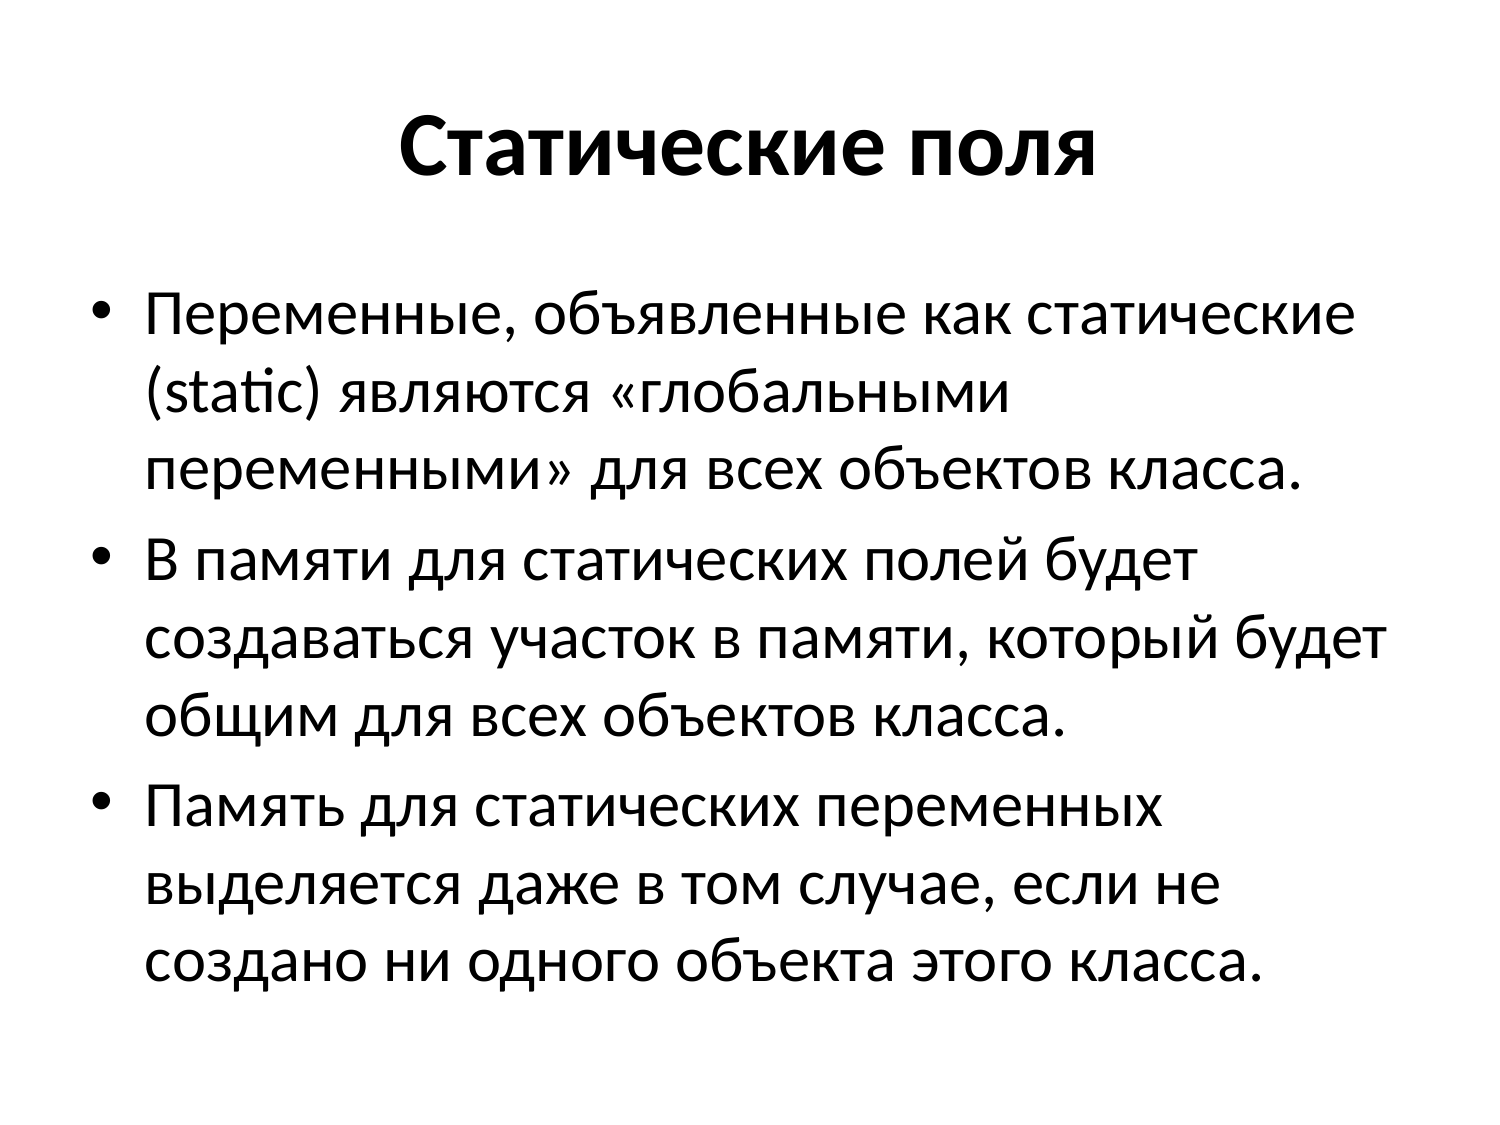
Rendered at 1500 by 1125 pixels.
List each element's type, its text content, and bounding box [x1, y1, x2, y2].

list Переменные, объявленные как статические (static) являются «глобальными переменными» для всех объектов класса. В памяти для статических полей будет создаваться участок в памяти, который будет общим для всех объектов класса. Память для статических переменных выделяется даже в том случае, если не создано ни одного объекта этого класса. [75, 262, 1425, 1005]
title Статические поля [75, 45, 1425, 233]
